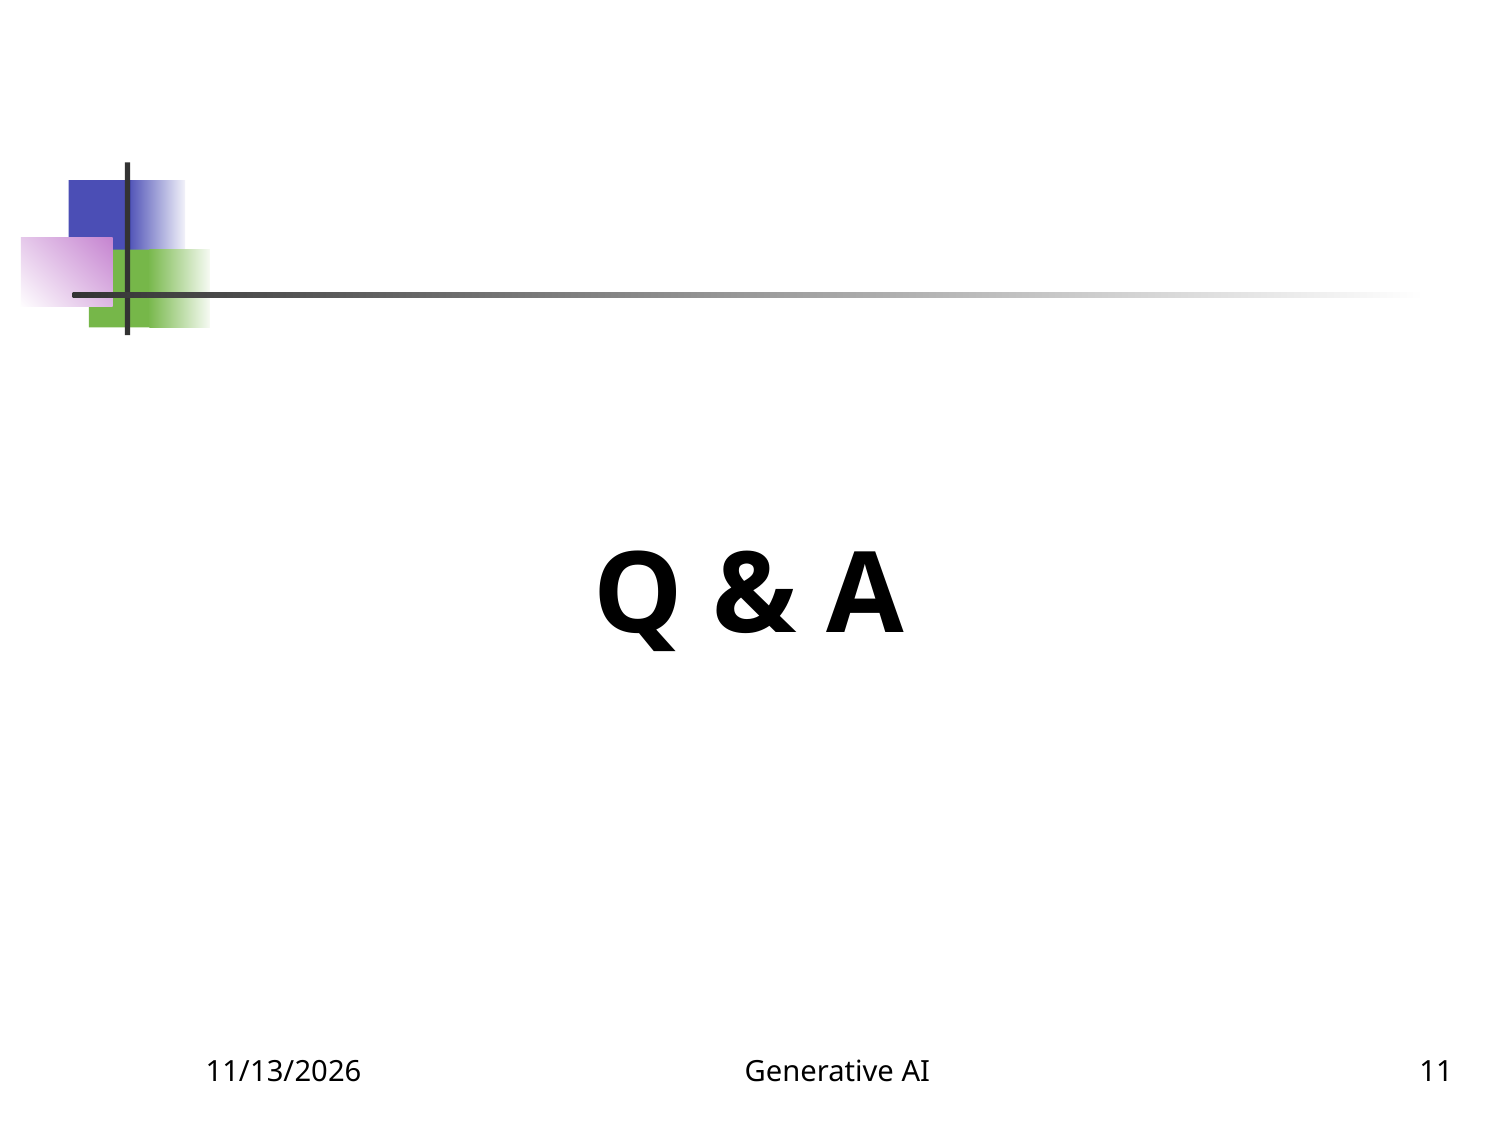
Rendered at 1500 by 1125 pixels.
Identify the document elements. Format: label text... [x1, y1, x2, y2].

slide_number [190, 1024, 504, 1100]
text_box Q & A [579, 512, 920, 663]
slide_number 11 [1155, 1024, 1468, 1100]
footer Generative AI [600, 1024, 1075, 1100]
